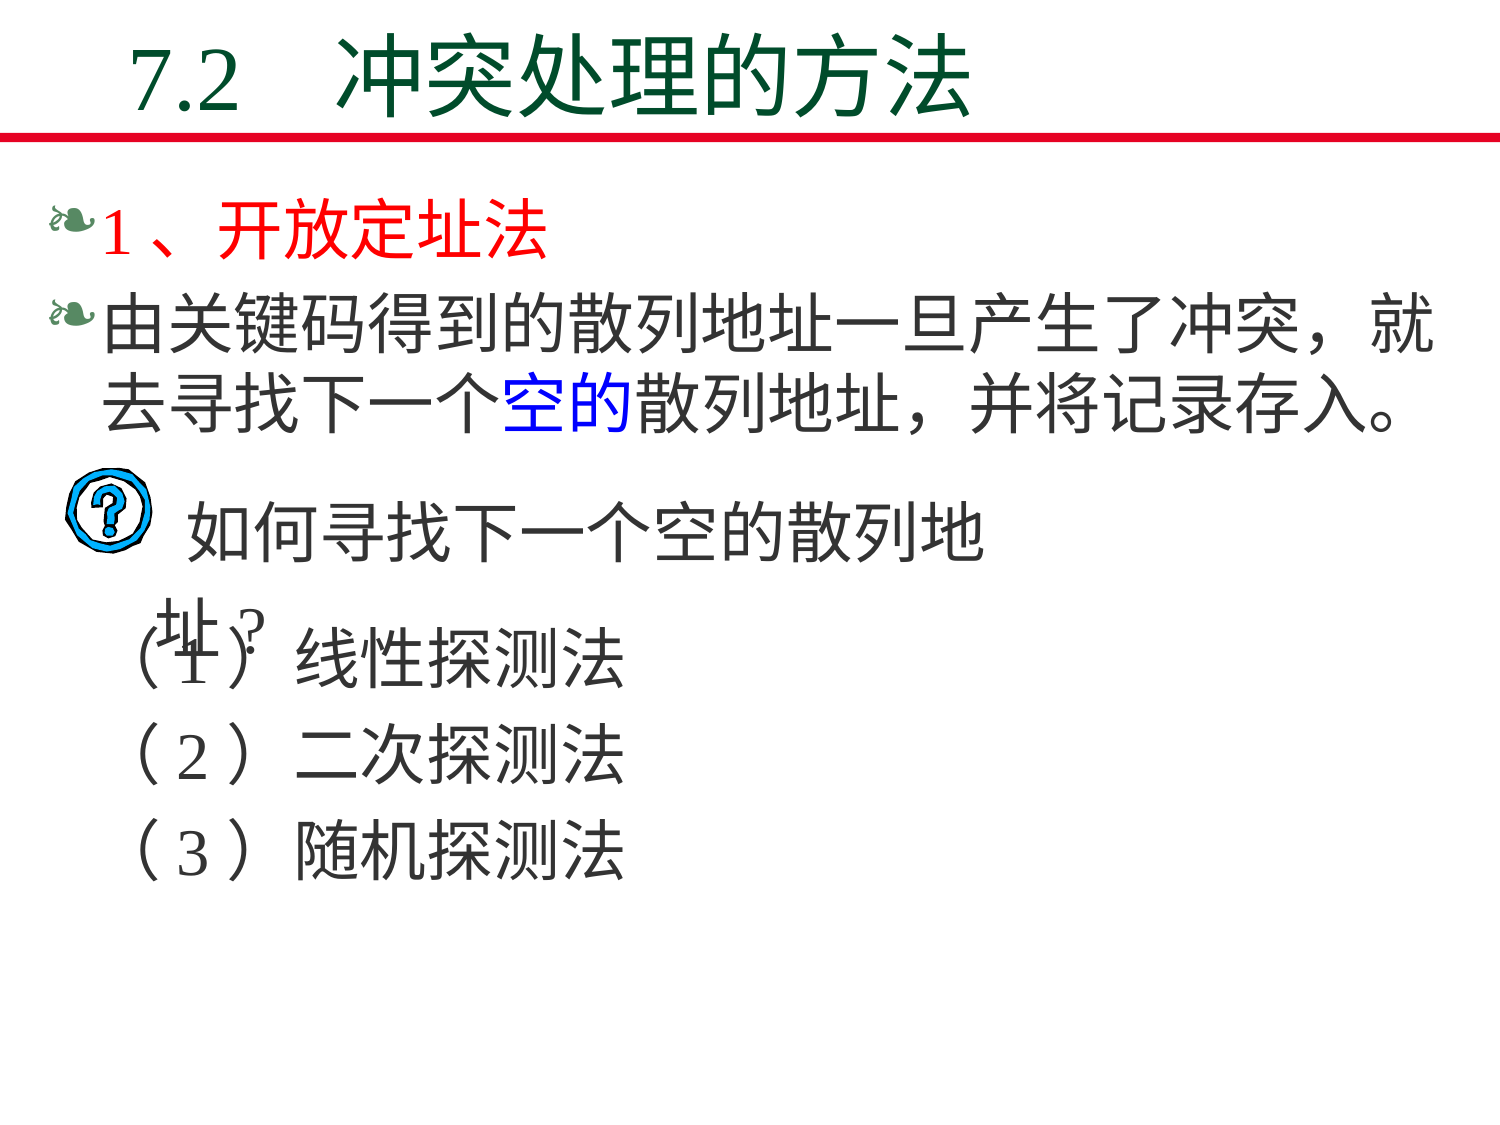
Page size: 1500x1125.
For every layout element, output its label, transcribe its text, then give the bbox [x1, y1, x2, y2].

title 7.2 冲突处理的方法 [112, 38, 1388, 137]
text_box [64, 467, 1091, 581]
list 1、开放定址法 由关键码得到的散列地址一旦产生了冲突，就去寻找下一个空的散列地址，并将记录存入。 [29, 180, 1473, 452]
text_box （1）线性探测法 （2）二次探测法 （3）随机探测法 [79, 593, 892, 896]
